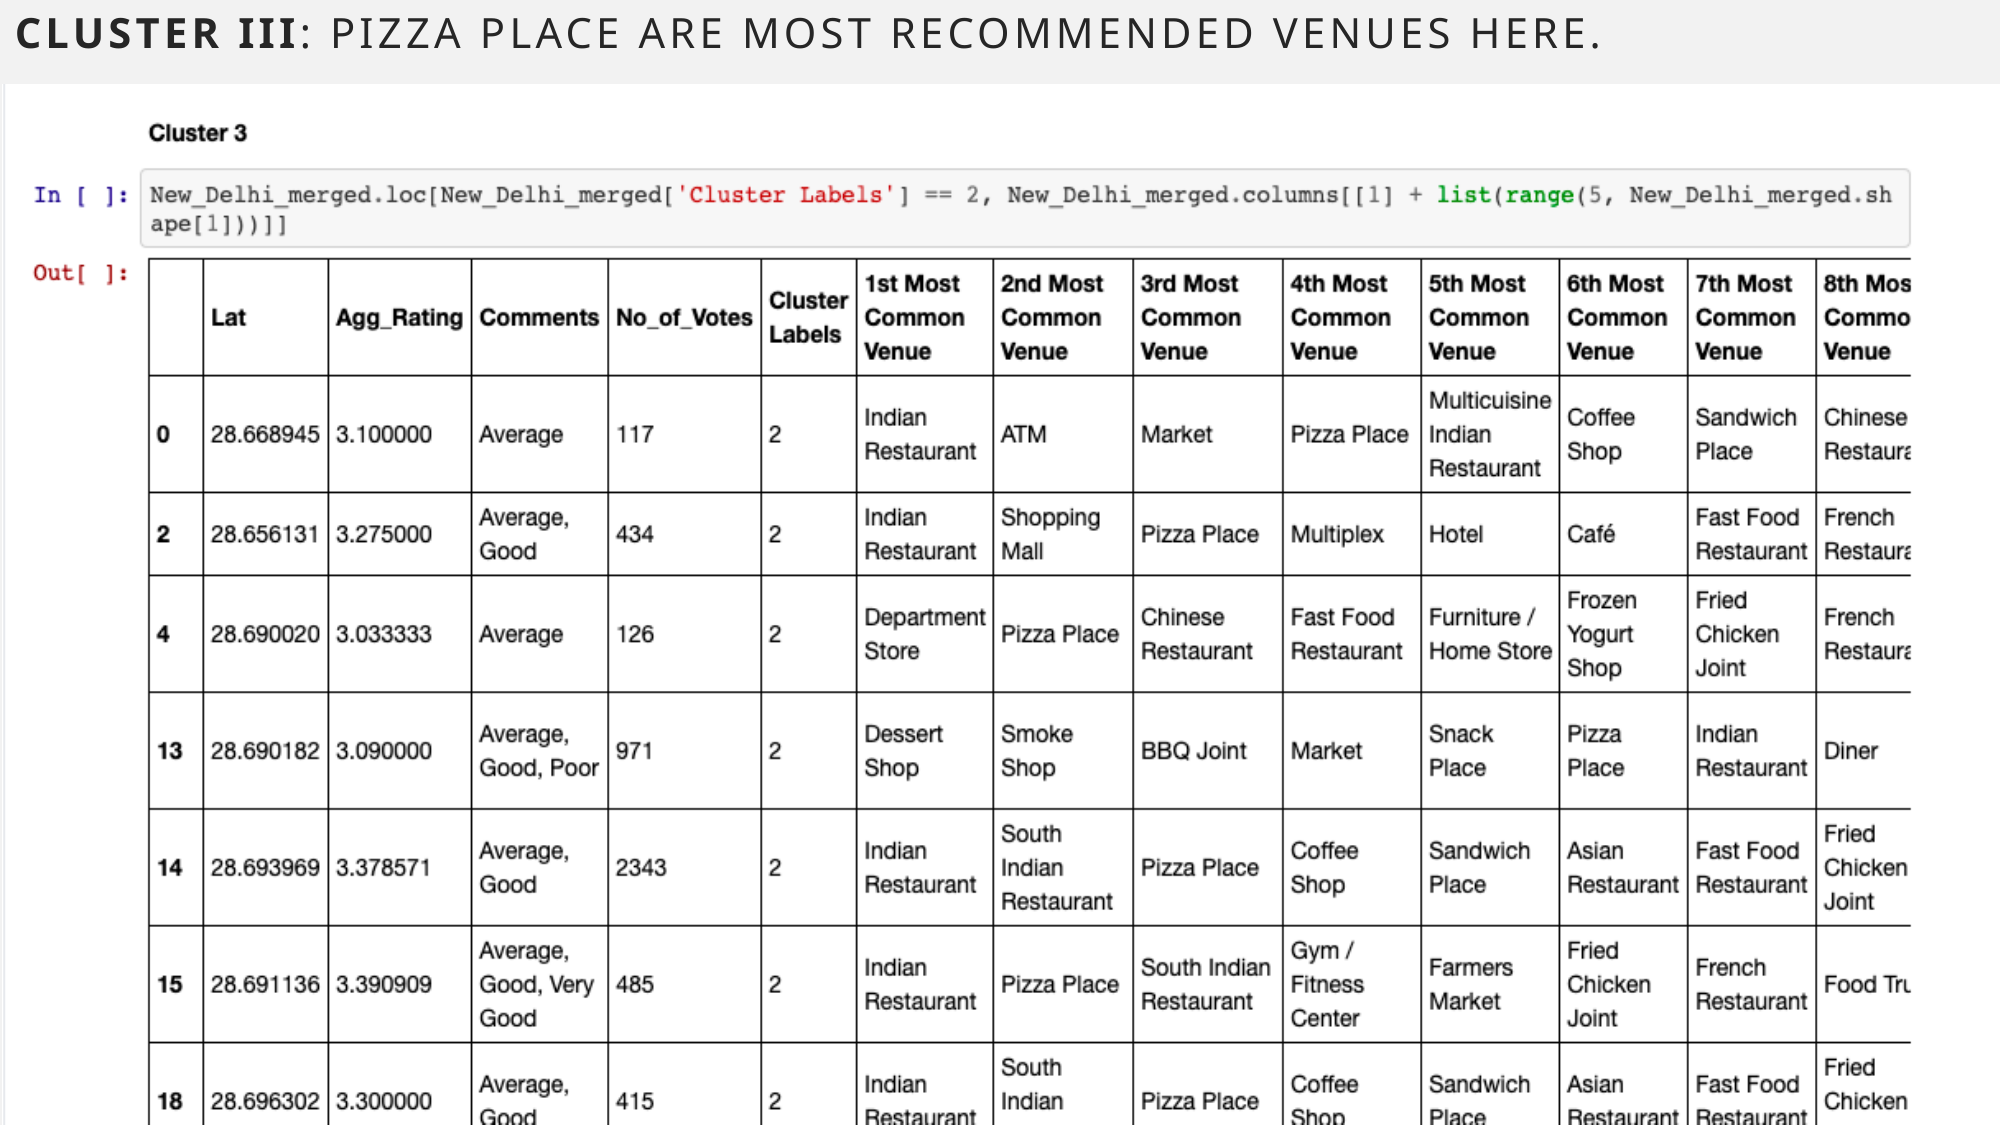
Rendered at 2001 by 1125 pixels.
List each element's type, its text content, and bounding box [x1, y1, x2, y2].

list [2, 84, 2000, 1125]
text_box CLUSTER III: Pizza Place are most recommended venues Here. [0, 0, 2000, 115]
